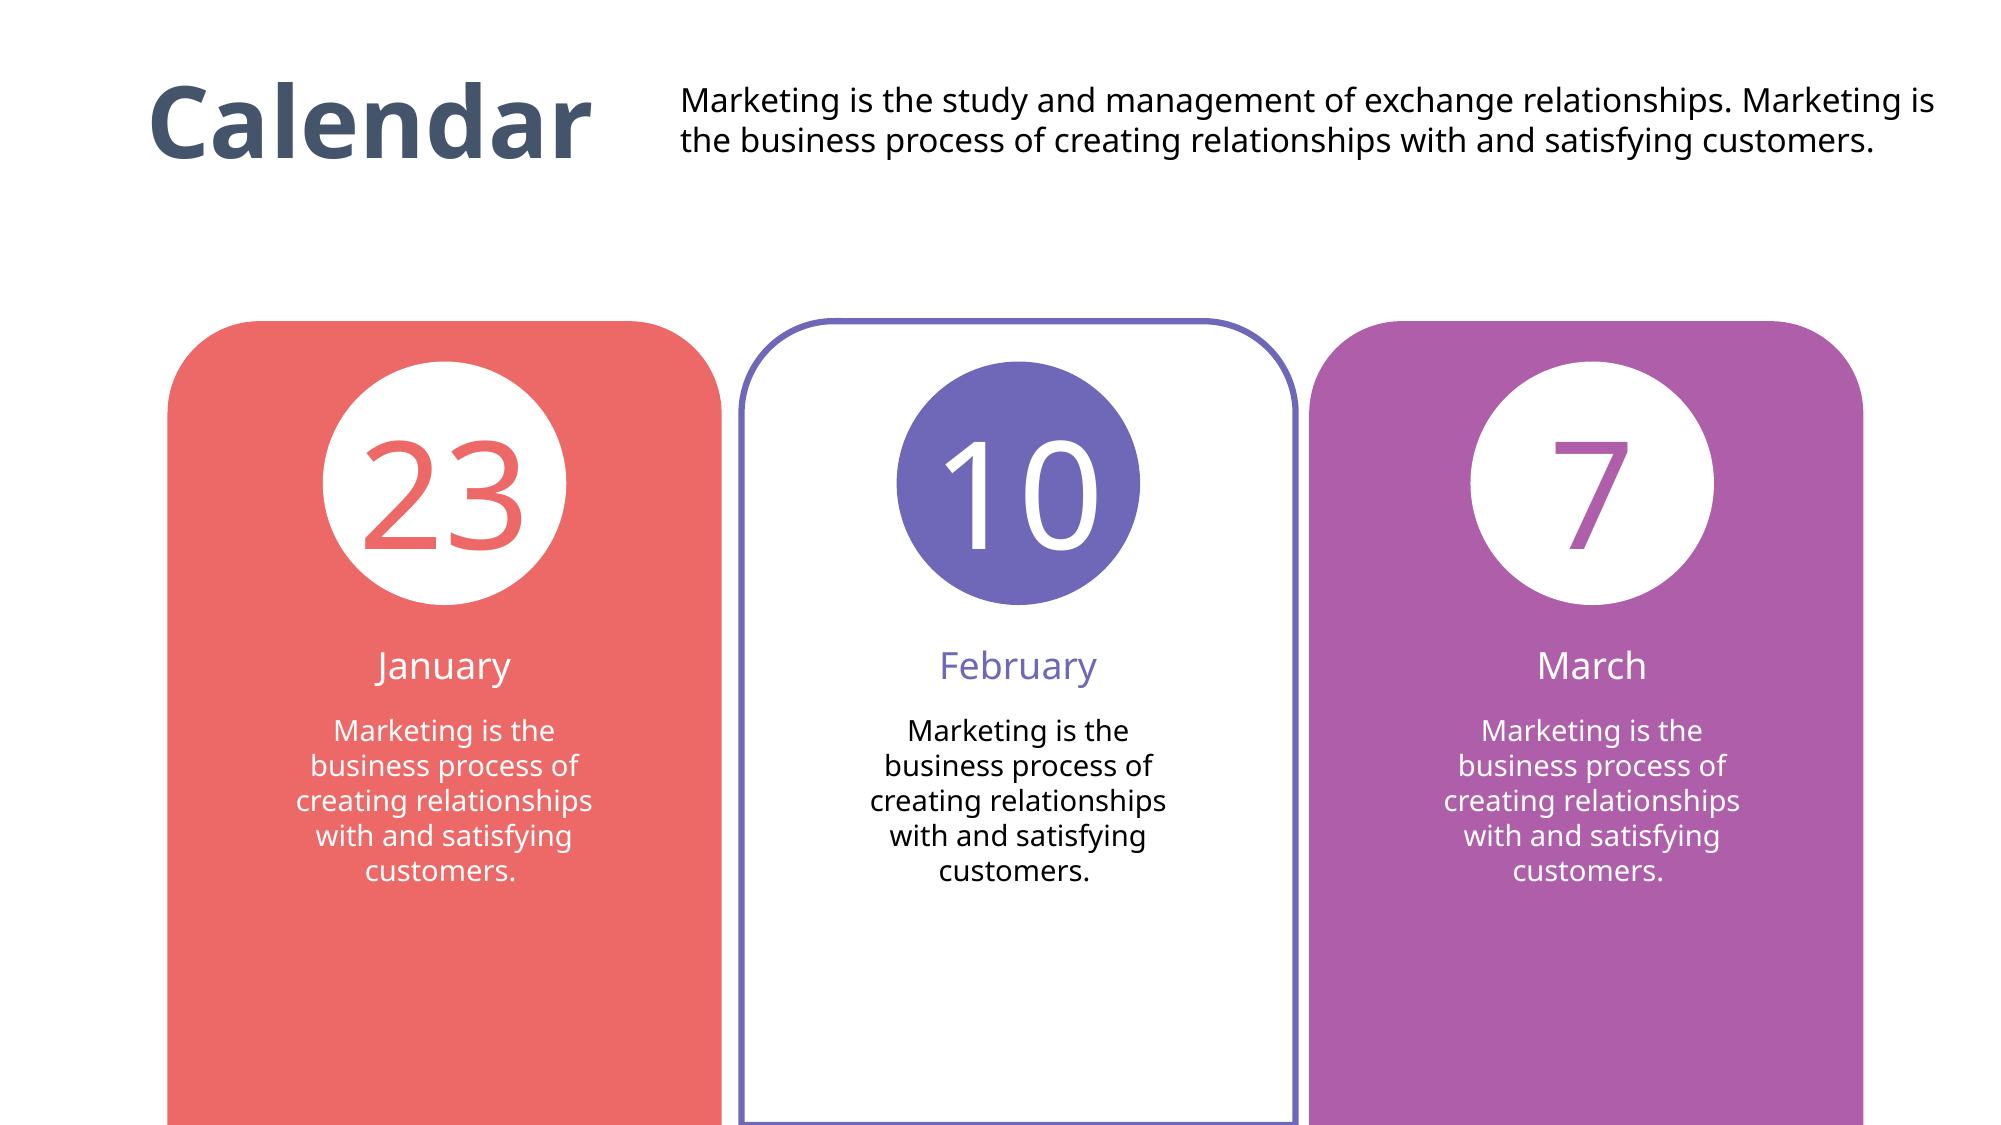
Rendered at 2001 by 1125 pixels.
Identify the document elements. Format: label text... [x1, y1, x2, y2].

text_box Marketing is the business process of creating relationships with and satisfying customers. [263, 704, 625, 895]
text_box [371, 582, 518, 607]
text_box [740, 320, 1297, 1125]
text_box February [851, 634, 1185, 695]
text_box January [277, 634, 612, 695]
text_box Marketing is the business process of creating relationships with and satisfying customers. [1411, 704, 1773, 895]
text_box March [1425, 634, 1759, 695]
text_box Calendar [131, 51, 610, 186]
text_box [945, 582, 1092, 607]
text_box 23 [280, 419, 609, 582]
text_box [1308, 320, 1865, 1125]
text_box Marketing is the study and management of exchange relationships. Marketing is the business process of creating relationships with and satisfying customers. [665, 71, 1962, 167]
text_box [1487, 360, 1697, 419]
text_box 10 [853, 419, 1183, 582]
text_box [339, 360, 550, 419]
text_box [166, 320, 723, 1125]
text_box Marketing is the business process of creating relationships with and satisfying customers. [837, 704, 1199, 895]
text_box 7 [1427, 419, 1757, 582]
text_box [1519, 582, 1666, 607]
text_box [913, 360, 1124, 419]
